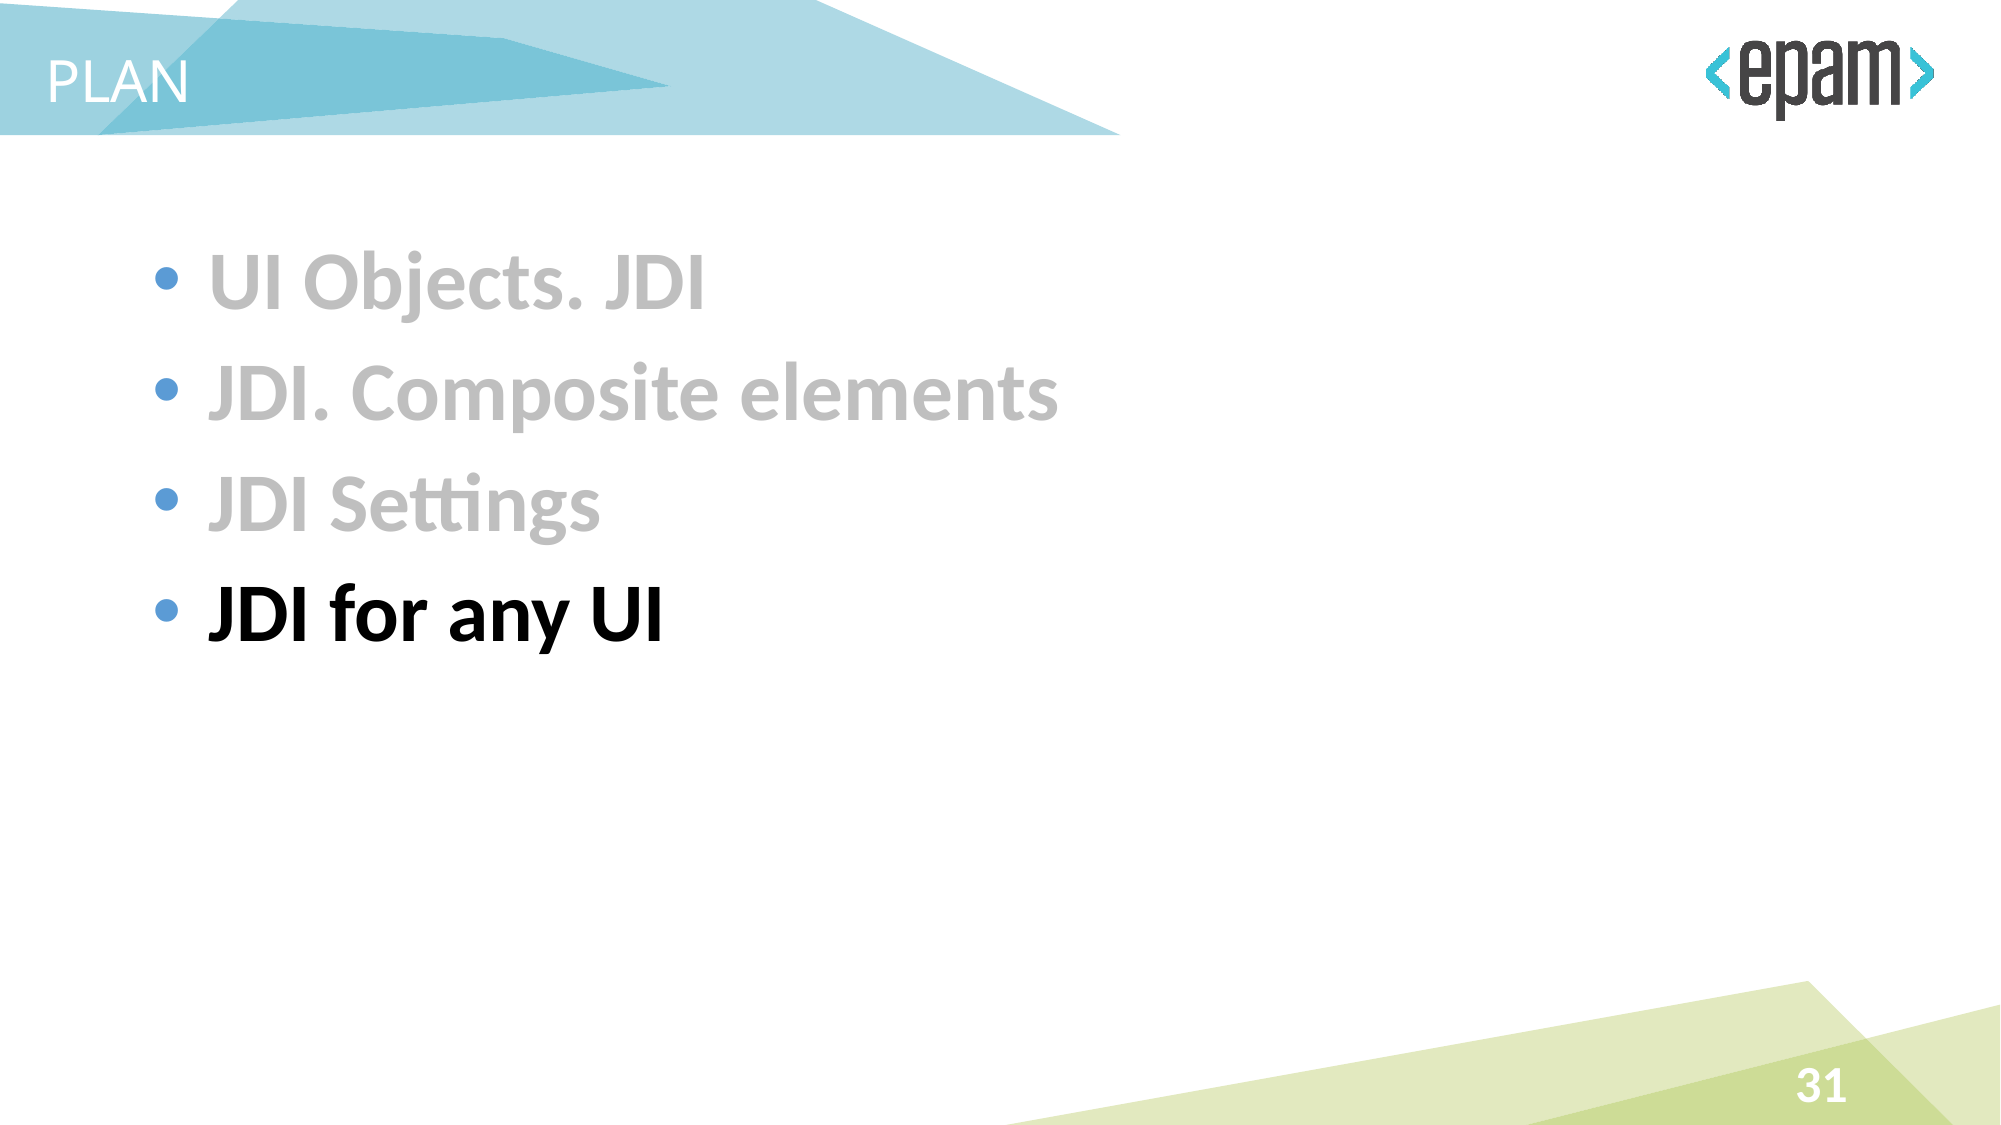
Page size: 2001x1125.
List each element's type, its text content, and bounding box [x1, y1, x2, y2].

picture [1682, 19, 1957, 127]
slide_number 31 [1412, 1042, 1863, 1103]
list PLAN [30, 36, 2000, 158]
list UI Objects. JDI JDI. Composite elements JDI Settings JDI for any UI [137, 230, 1396, 737]
